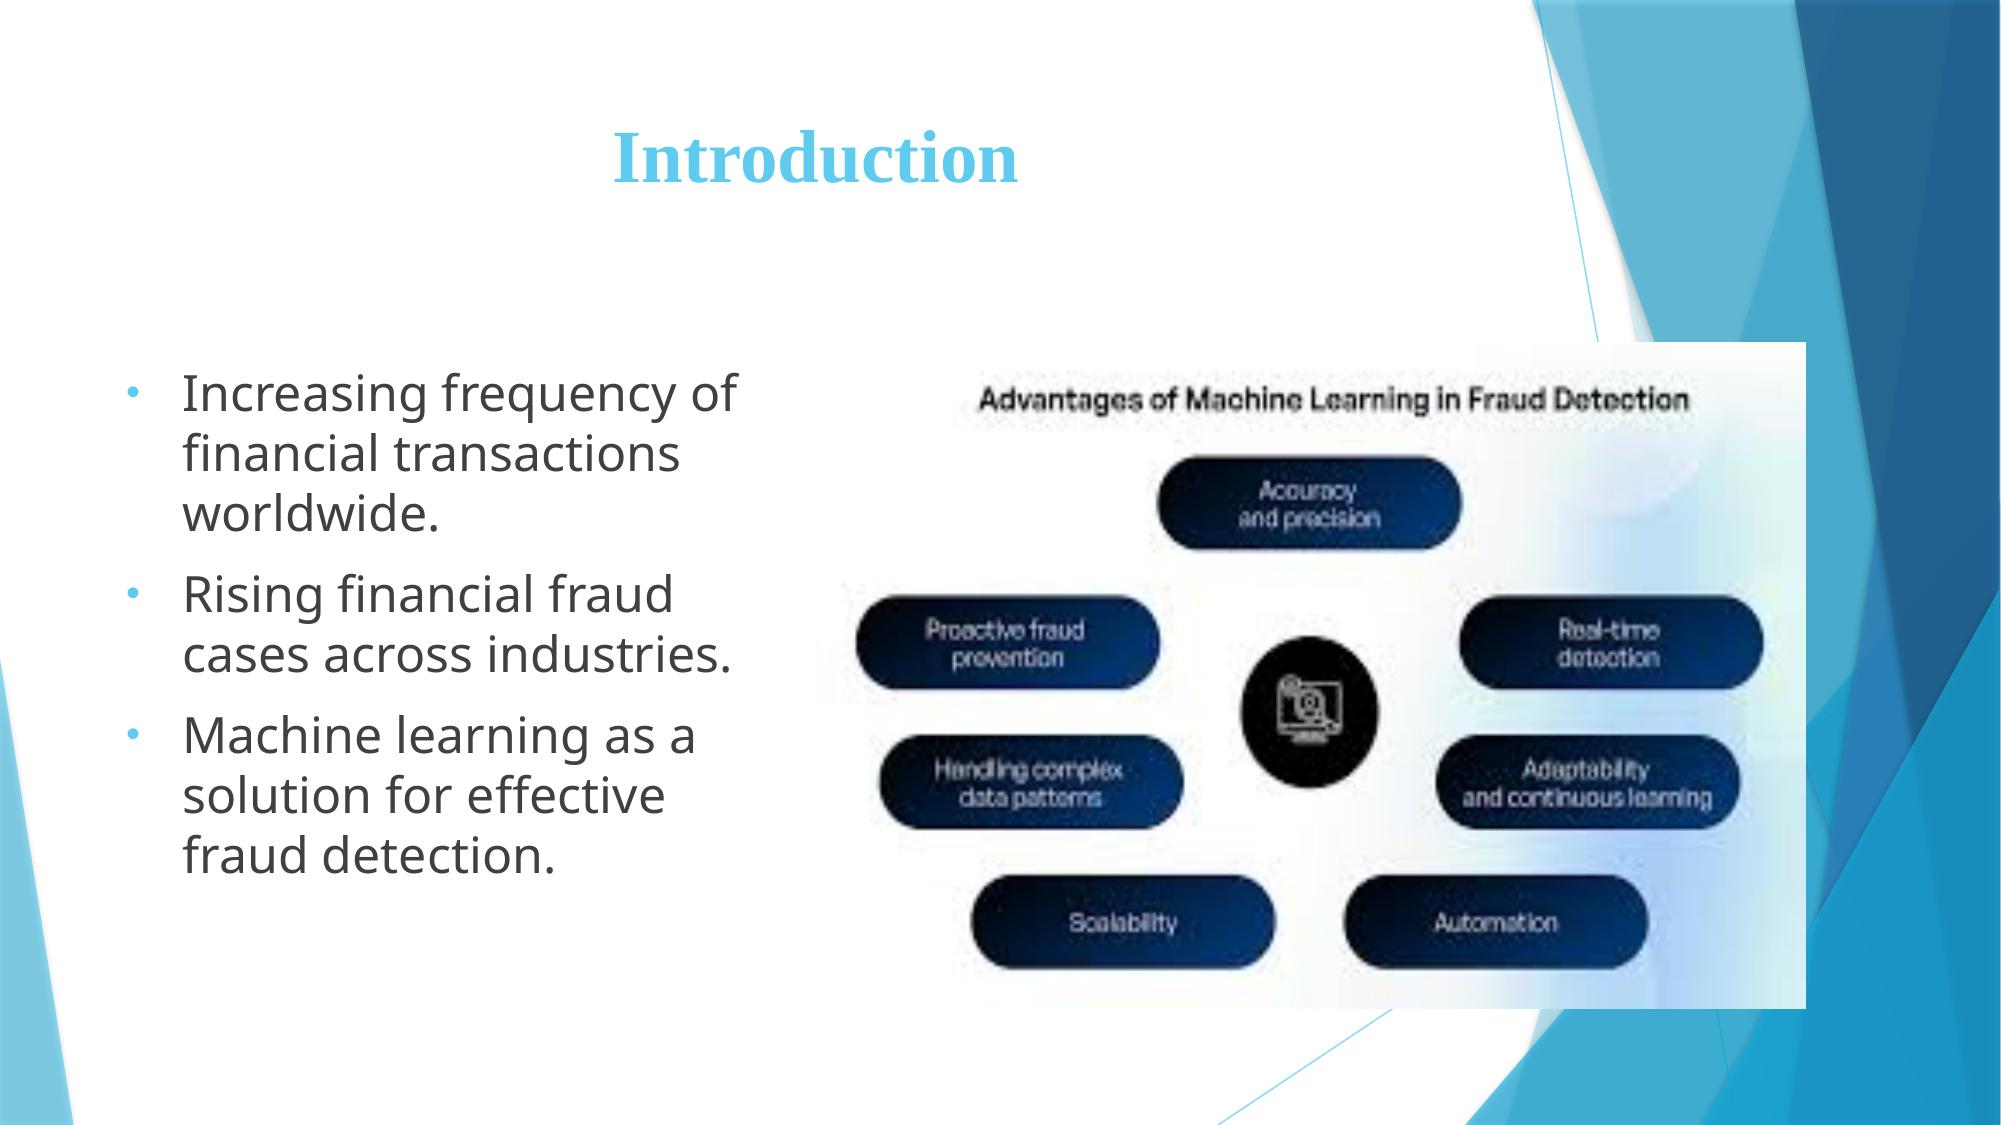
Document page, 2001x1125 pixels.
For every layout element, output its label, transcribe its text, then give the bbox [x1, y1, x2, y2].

picture [815, 341, 1807, 1010]
title Introduction [111, 99, 1522, 317]
list Increasing frequency of financial transactions worldwide. Rising financial fraud cases across industries. Machine learning as a solution for effective fraud detection. [111, 354, 787, 992]
